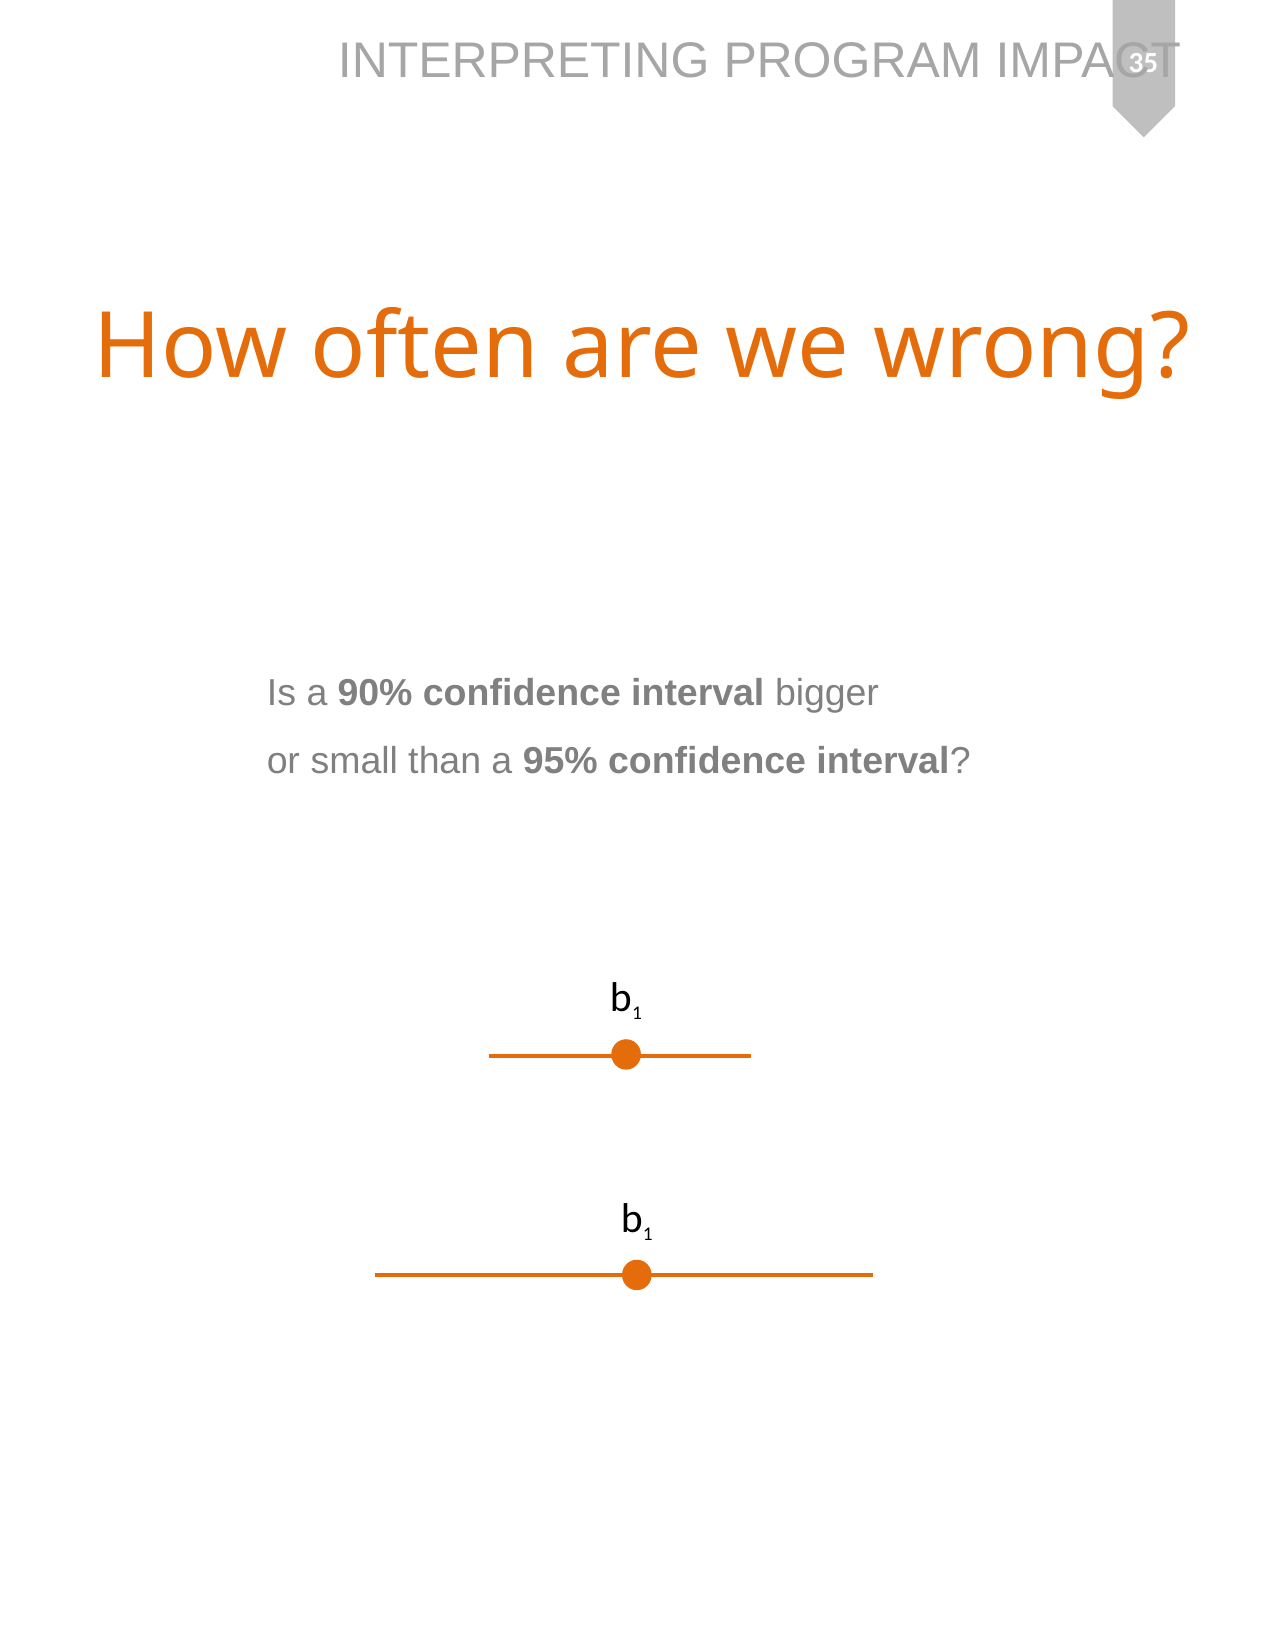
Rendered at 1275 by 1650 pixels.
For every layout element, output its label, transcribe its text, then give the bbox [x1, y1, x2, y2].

text_box b1 [606, 1182, 668, 1252]
text_box [611, 1039, 641, 1054]
text_box Is a 90% confidence interval bigger or small than a 95% confidence interval? [252, 638, 1086, 788]
title How often are we wrong? [68, 203, 1216, 479]
slide_number 35 [1093, 17, 1194, 105]
text_box b1 [595, 962, 657, 1031]
text_box [625, 1284, 649, 1291]
text_box [613, 1063, 639, 1070]
text_box [622, 1259, 652, 1274]
